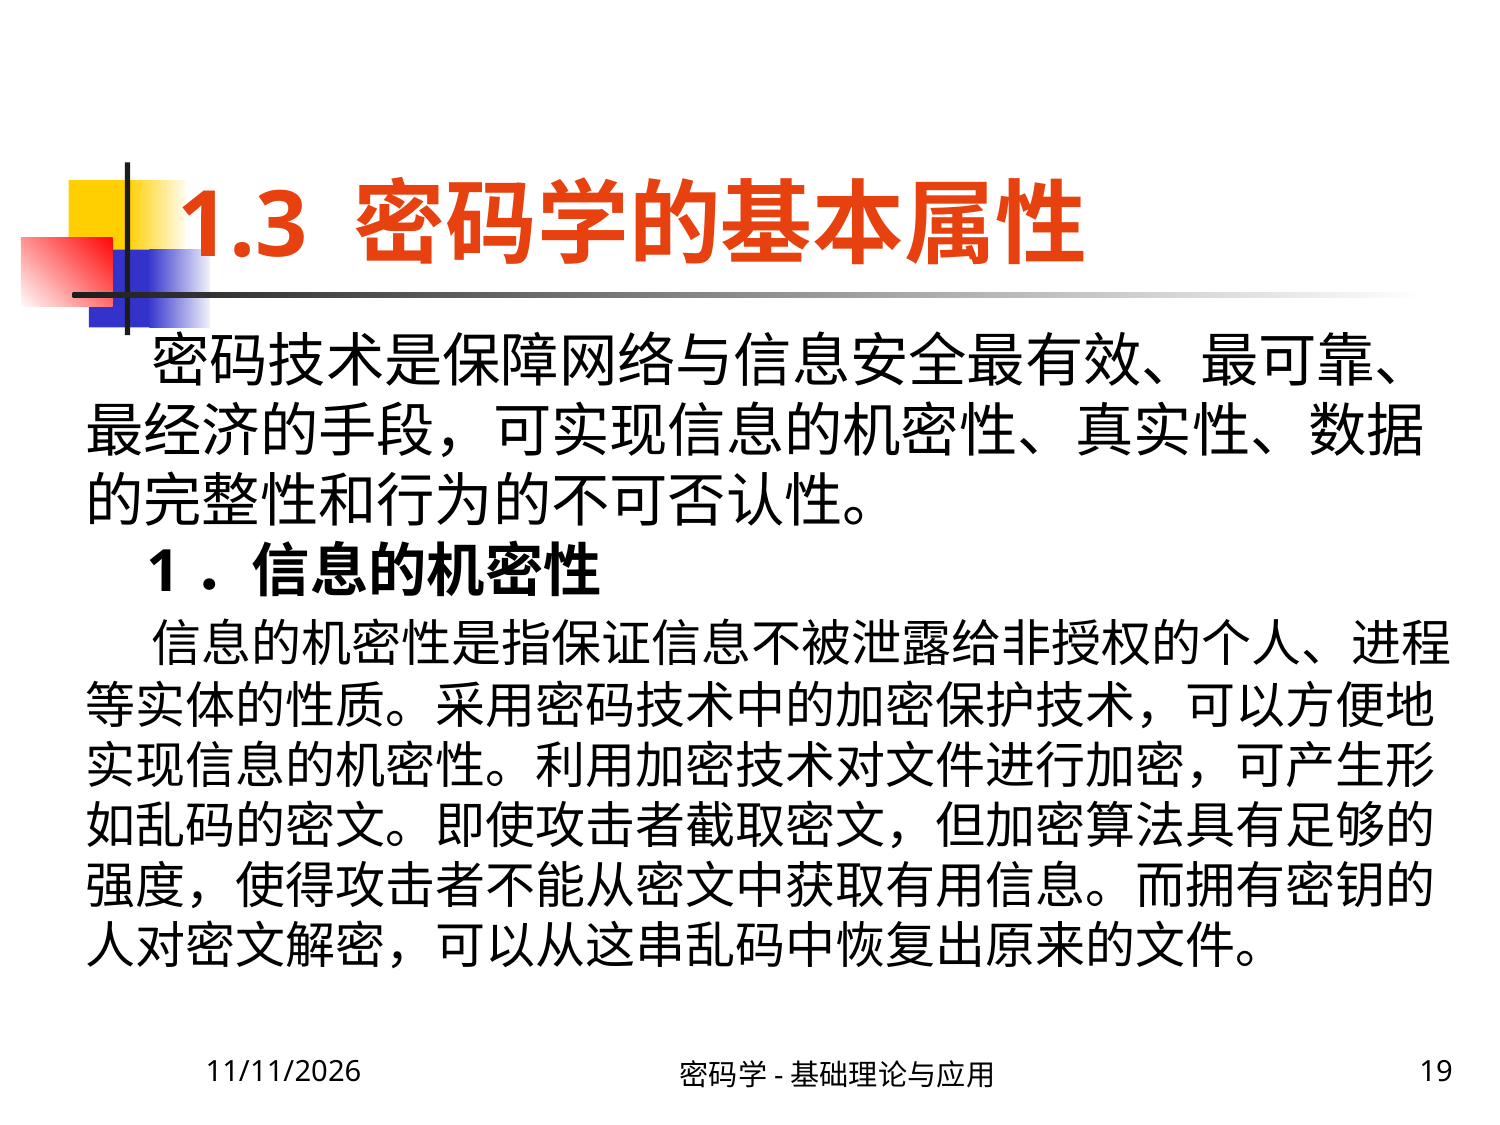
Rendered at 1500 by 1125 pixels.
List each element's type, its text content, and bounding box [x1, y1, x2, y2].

slide_number 19 [1154, 1023, 1468, 1100]
text_box 密码技术是保障网络与信息安全最有效、最可靠、最经济的手段，可实现信息的机密性、真实性、数据的完整性和行为的不可否认性。 1．信息的机密性 信息的机密性是指保证信息不被泄露给非授权的个人、进程等实体的性质。采用密码技术中的加密保护技术，可以方便地实现信息的机密性。利用加密技术对文件进行加密，可产生形如乱码的密文。即使攻击者截取密文，但加密算法具有足够的强度，使得攻击者不能从密文中获取有用信息。而拥有密钥的人对密文解密，可以从这串乱码中恢复出原来的文件。 [70, 316, 1475, 981]
slide_number 2020\1\23 Thursday [190, 1023, 504, 1100]
footer 密码学-基础理论与应用 [599, 1023, 1076, 1100]
title 1.3 密码学的基本属性 [161, 42, 1439, 283]
